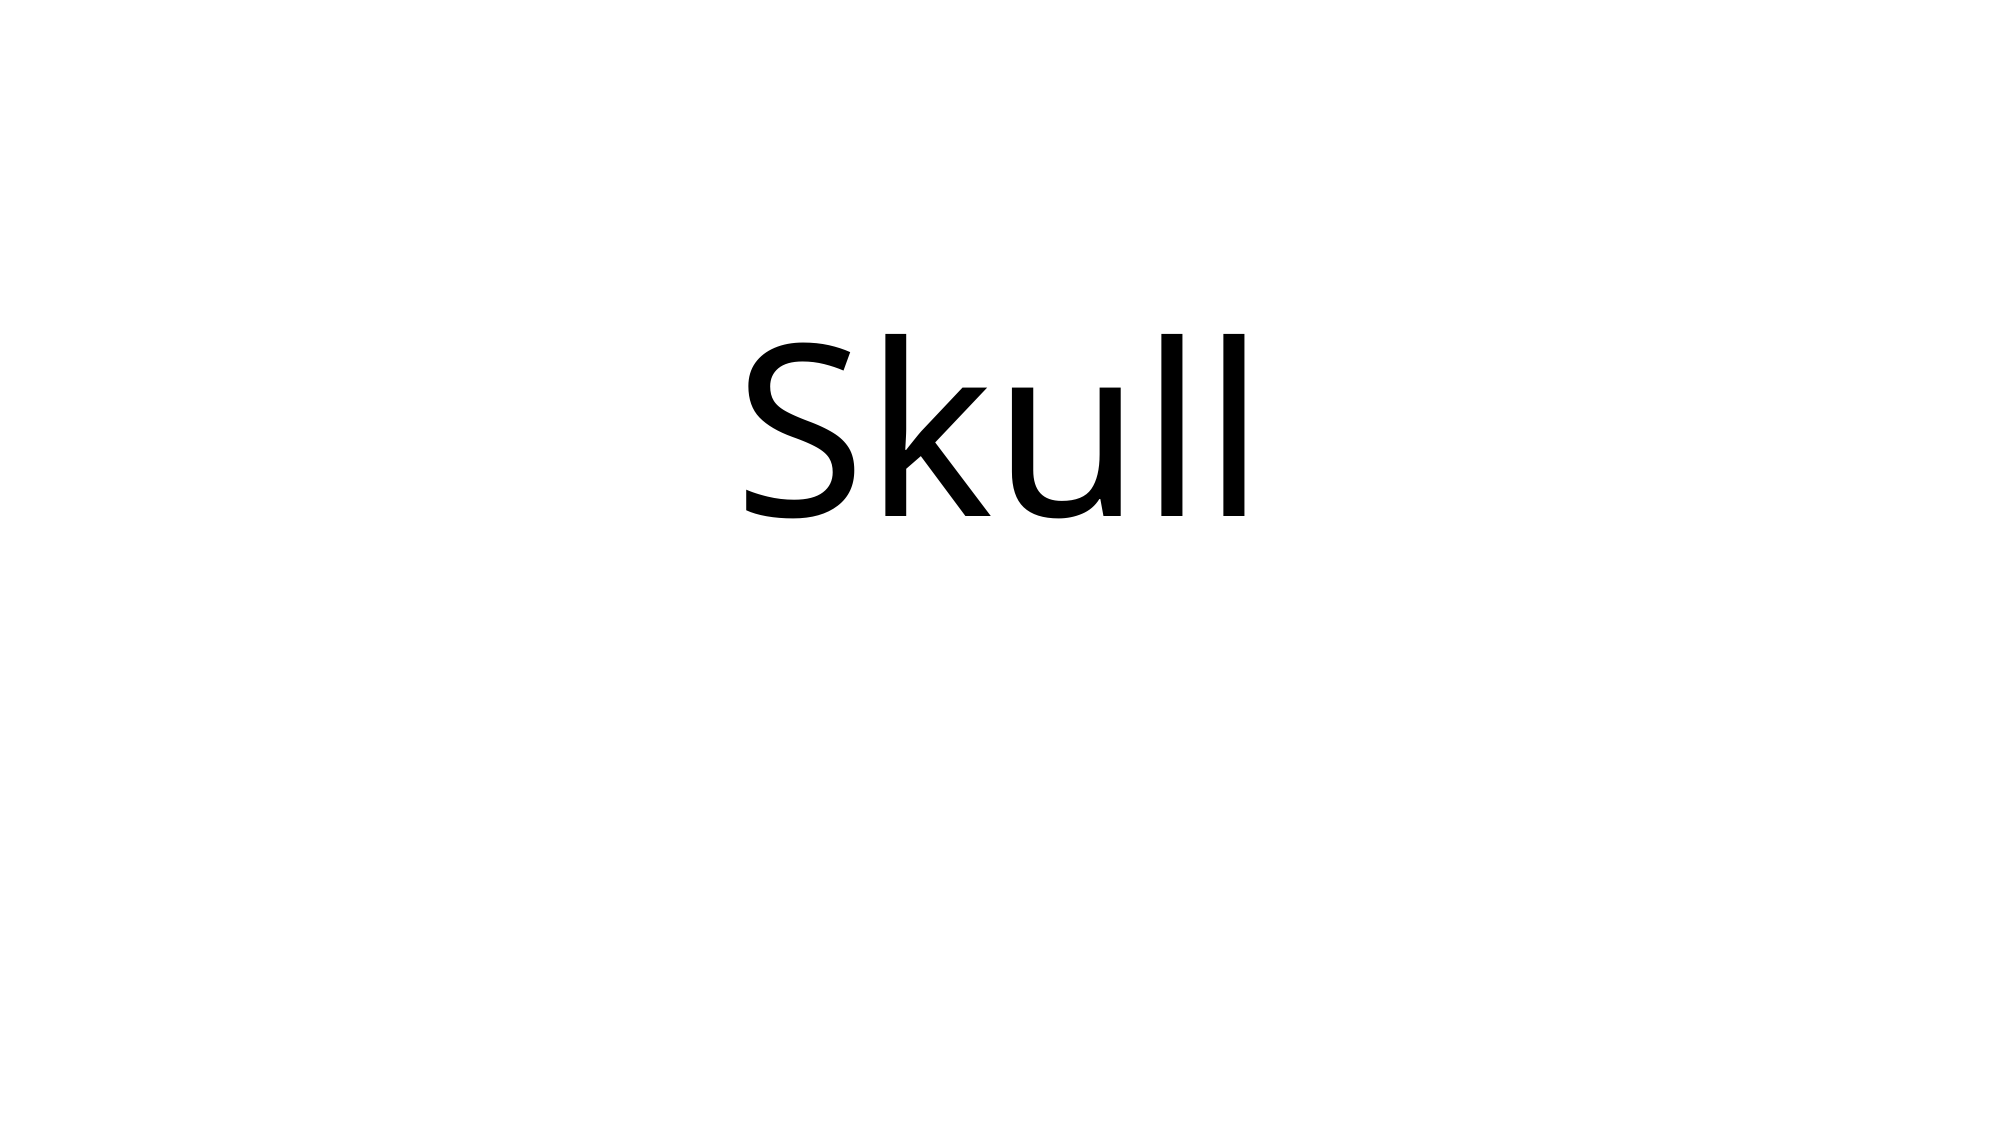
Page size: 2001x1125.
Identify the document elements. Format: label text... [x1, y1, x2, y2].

title Skull [249, 184, 1750, 576]
